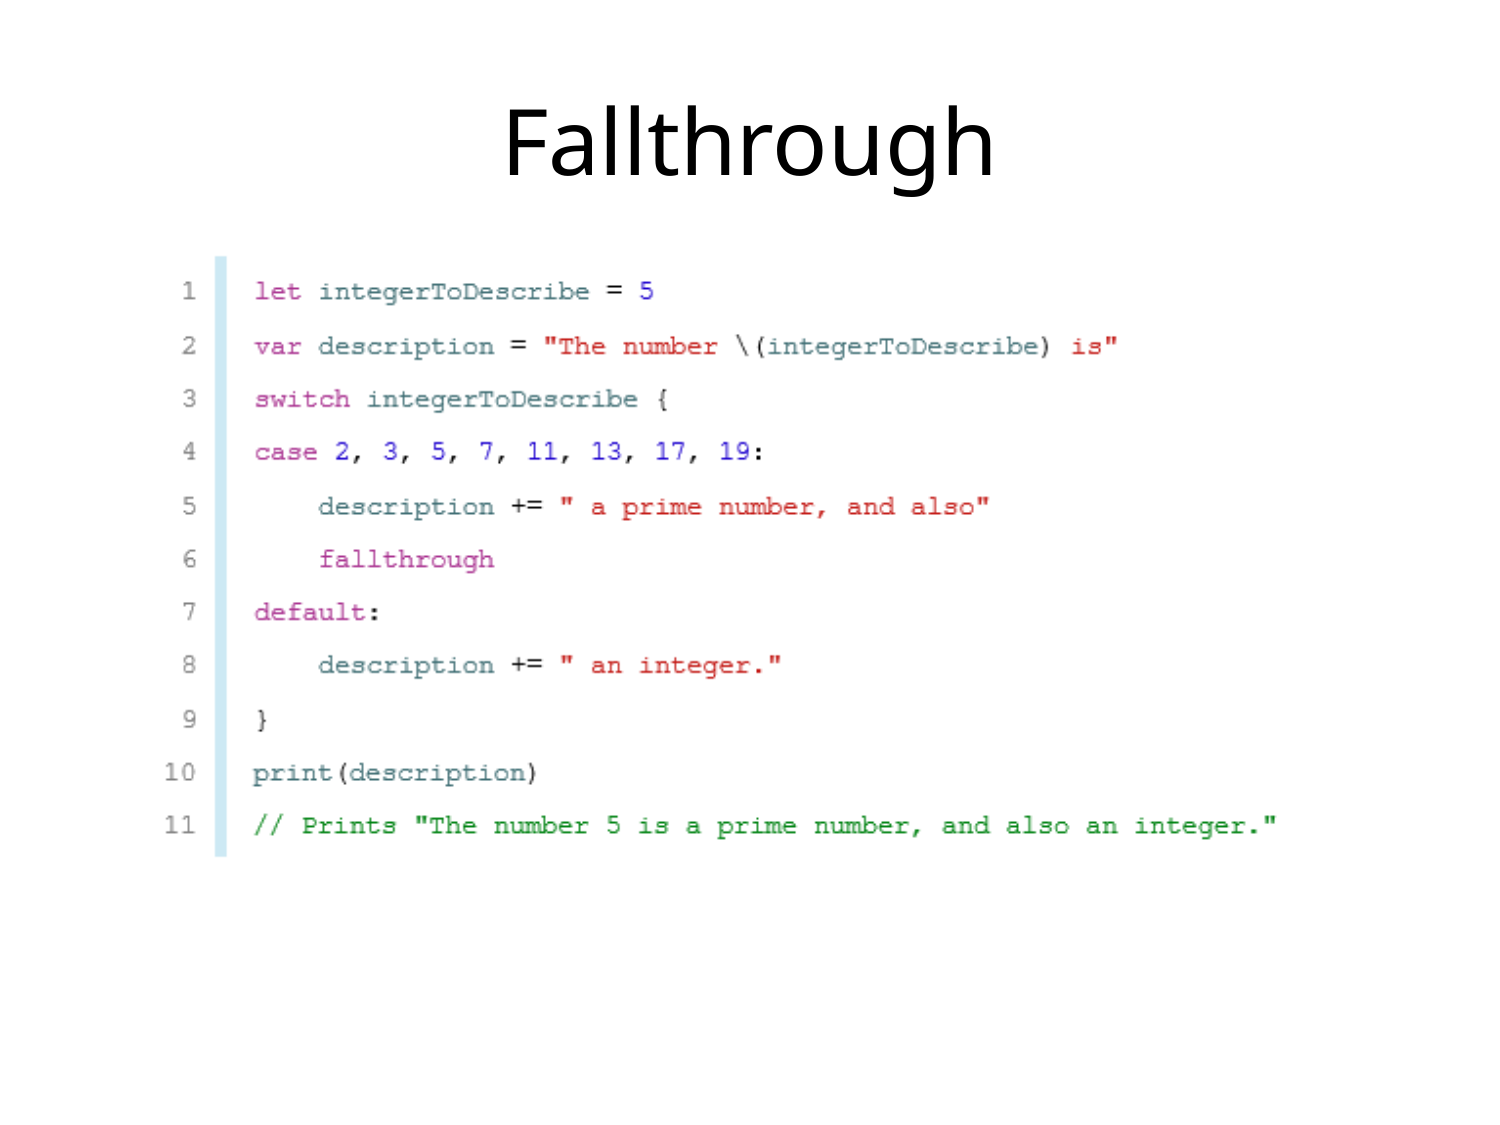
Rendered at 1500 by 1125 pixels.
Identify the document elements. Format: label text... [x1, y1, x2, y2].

title Fallthrough [75, 45, 1425, 233]
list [147, 243, 1321, 869]
